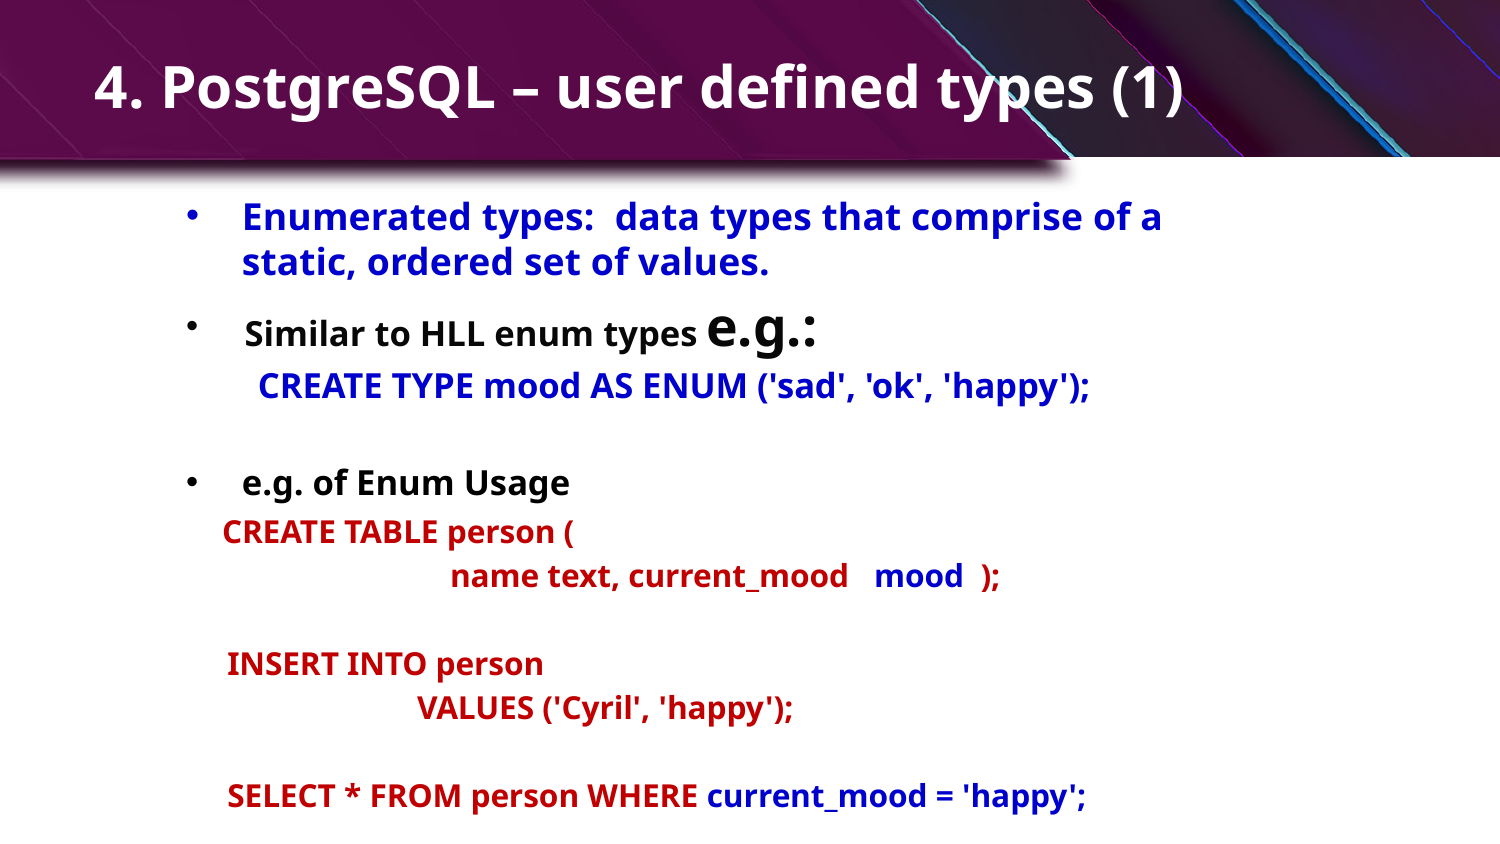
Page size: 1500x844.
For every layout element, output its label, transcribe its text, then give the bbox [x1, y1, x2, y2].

list Enumerated types: data types that comprise of a static, ordered set of values. Similar to HLL enum types e.g.: CREATE TYPE mood AS ENUM ('sad', 'ok', 'happy'); e.g. of Enum Usage CREATE TABLE person ( name text, current_mood mood ); INSERT INTO person VALUES ('Cyril', 'happy'); SELECT * FROM person WHERE current_mood = 'happy'; [171, 185, 1203, 827]
slide_number 9 [1074, 782, 1425, 827]
picture [0, 0, 1500, 844]
title 4. PostgreSQL – user defined types (1) [79, 22, 1435, 148]
